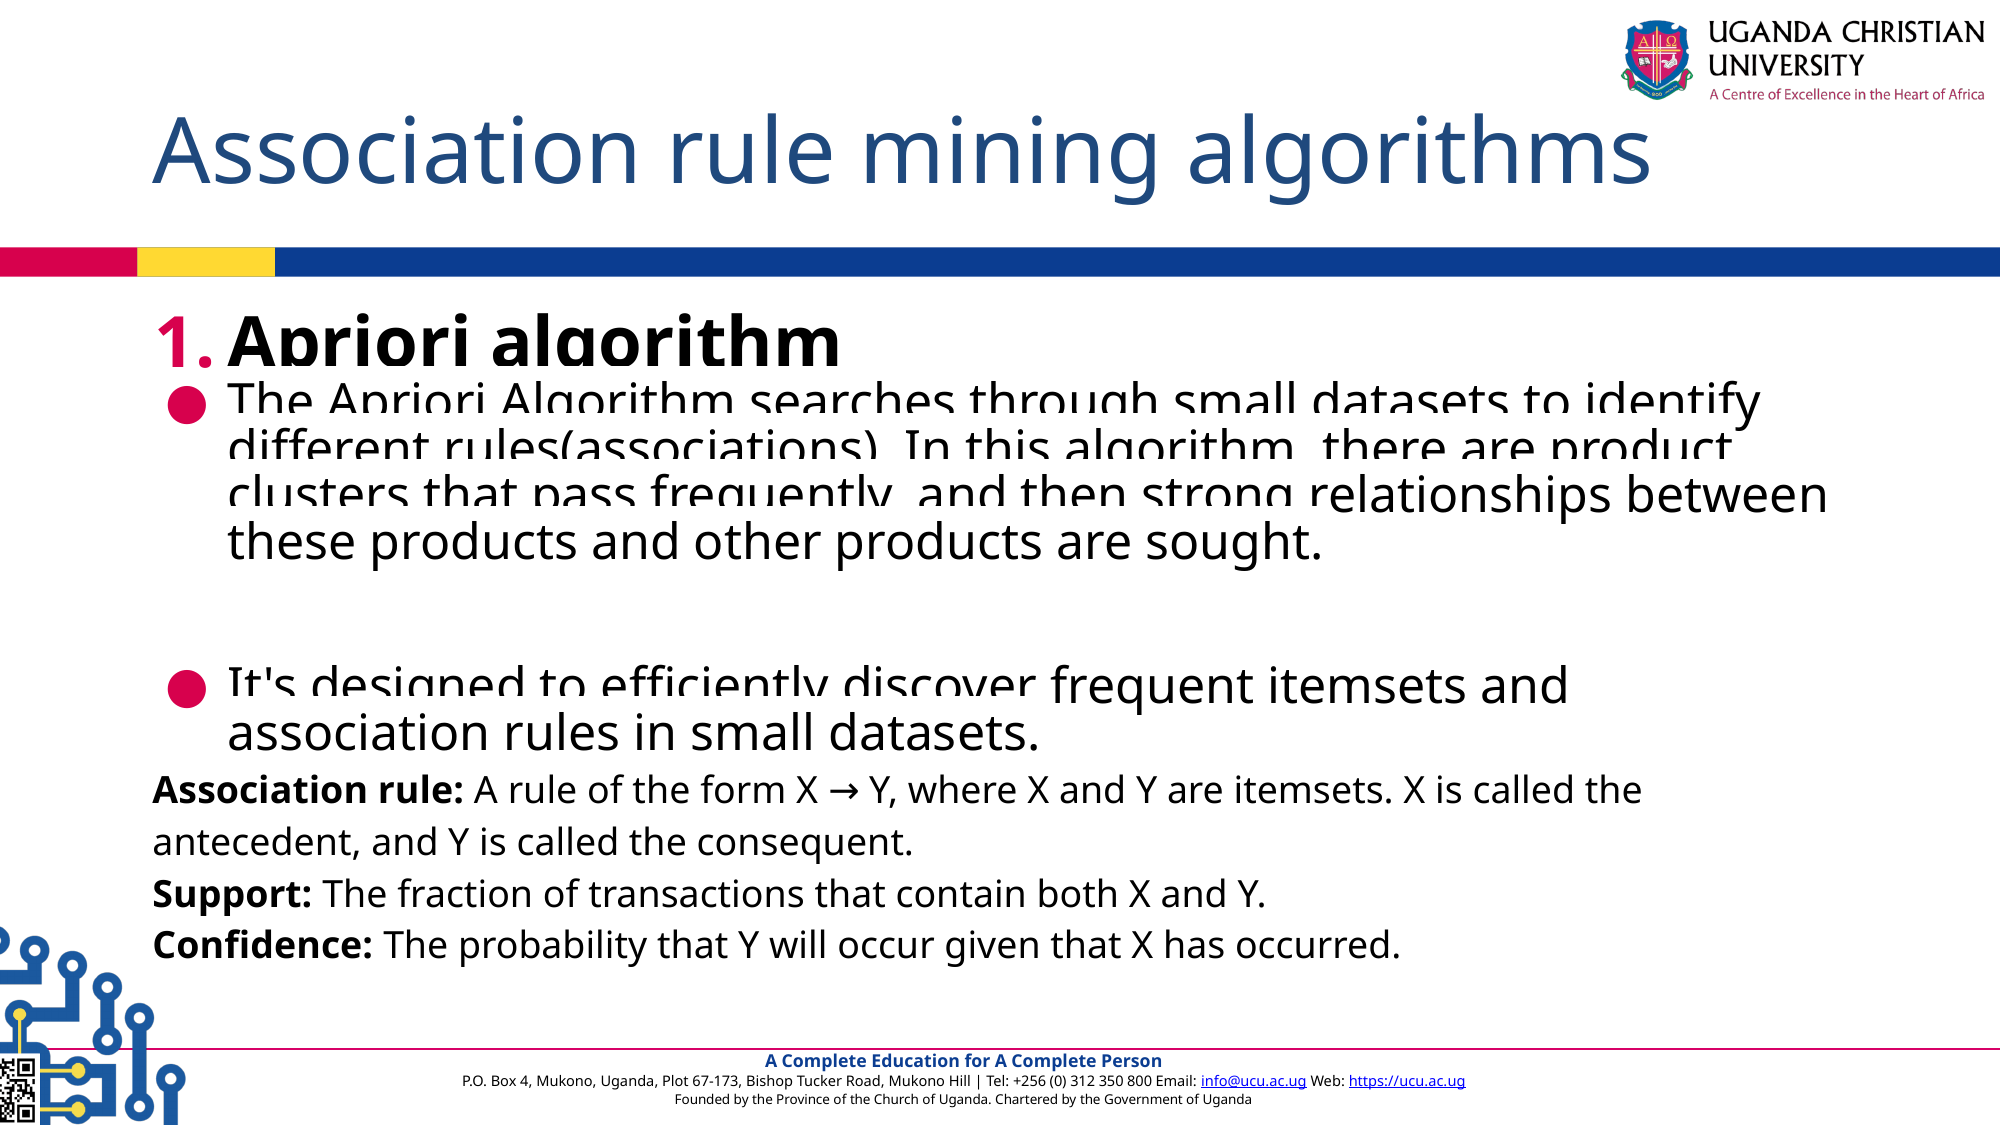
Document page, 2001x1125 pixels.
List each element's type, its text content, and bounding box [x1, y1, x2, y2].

picture [0, 887, 191, 1125]
list Apriori algorithm The Apriori Algorithm searches through small datasets to identify different rules(associations). In this algorithm, there are product clusters that pass frequently, and then strong relationships between these products and other products are sought. It's designed to efficiently discover frequent itemsets and association rules in small datasets. Association rule: A rule of the form X → Y, where X and Y are itemsets. X is called the antecedent, and Y is called the consequent. Support: The fraction of transactions that contain both X and Y. Confidence: The probability that Y will occur given that X has occurred. [137, 276, 1863, 1014]
picture [1603, 0, 2000, 121]
title Association rule mining algorithms [137, 59, 1863, 248]
